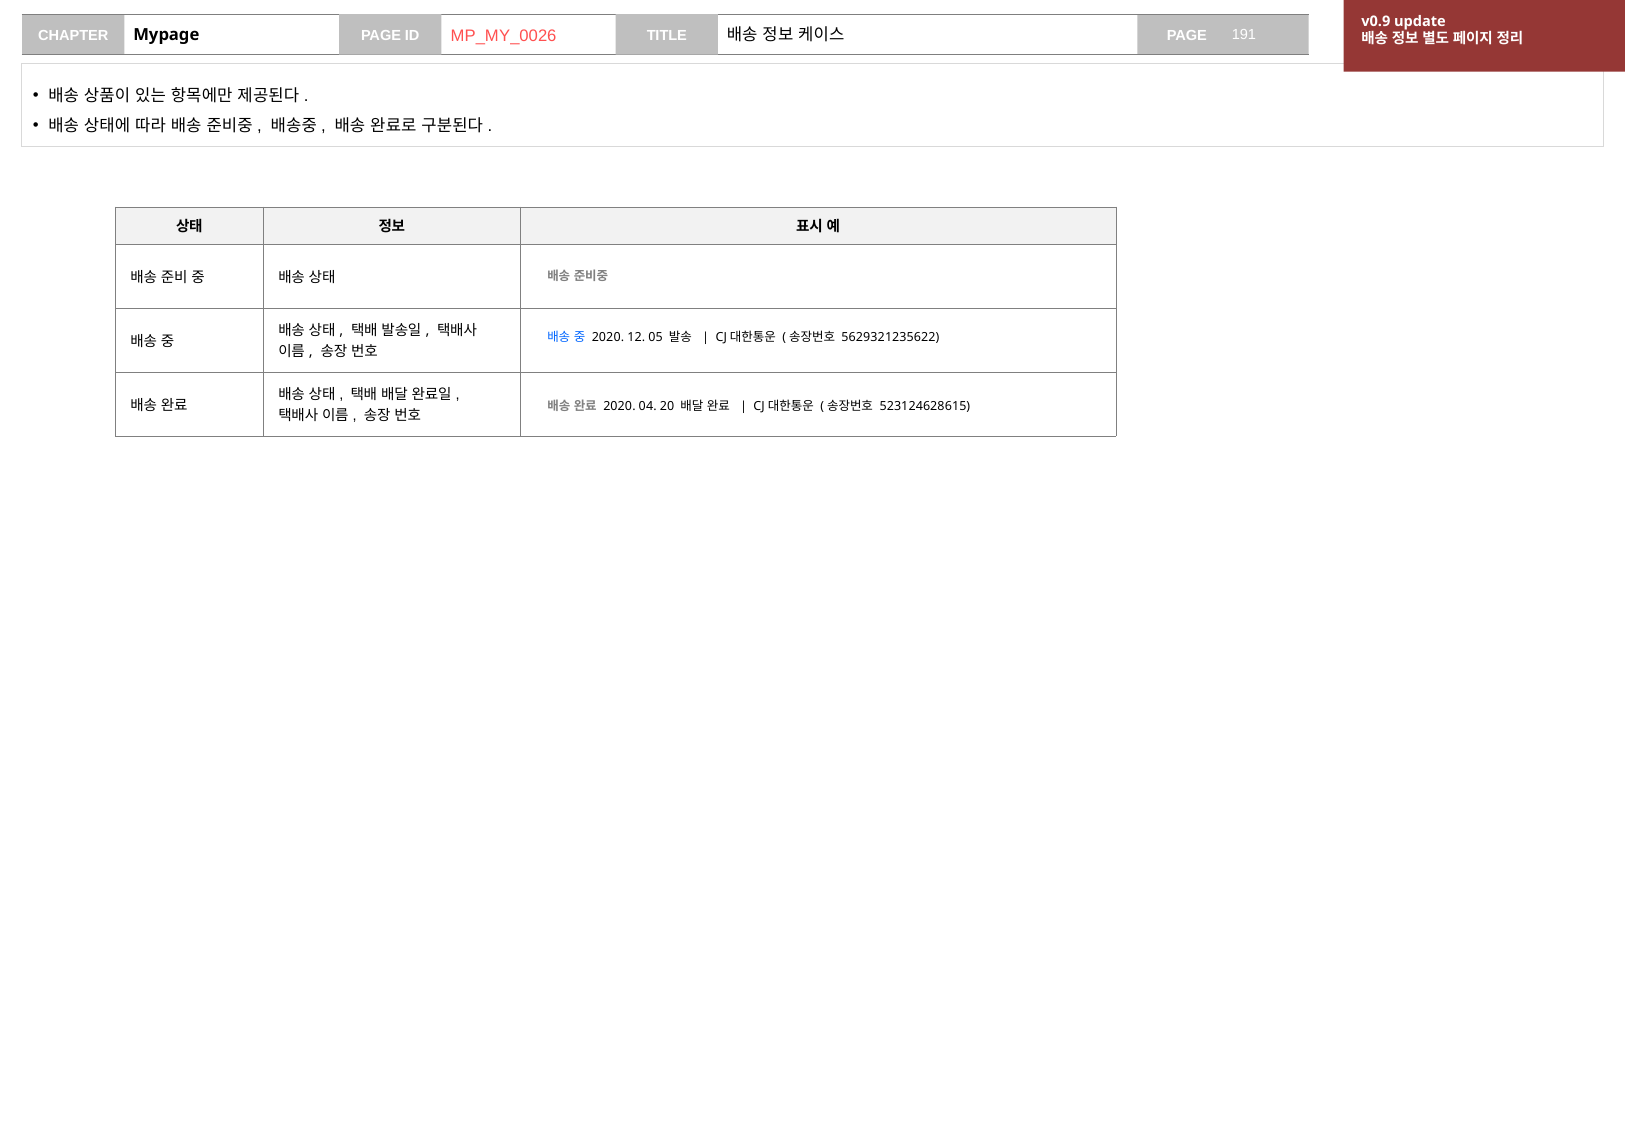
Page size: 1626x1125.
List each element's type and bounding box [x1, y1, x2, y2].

table_cell [264, 245, 520, 308]
text_box [21, 0, 1625, 147]
table_header [116, 208, 263, 244]
table_cell [521, 373, 1116, 436]
text_box [547, 263, 945, 284]
table_cell [116, 245, 263, 308]
table_cell [521, 309, 1116, 372]
table_cell [116, 373, 263, 436]
text_box [547, 328, 1093, 344]
list [441, 16, 616, 53]
table_header [264, 208, 520, 244]
list [717, 16, 1138, 53]
text_box [547, 397, 1093, 413]
table_cell [521, 245, 1116, 308]
title [124, 16, 339, 53]
table_cell [116, 309, 263, 372]
table_cell [264, 373, 520, 436]
table_header [521, 208, 1116, 244]
table_cell [264, 309, 520, 372]
